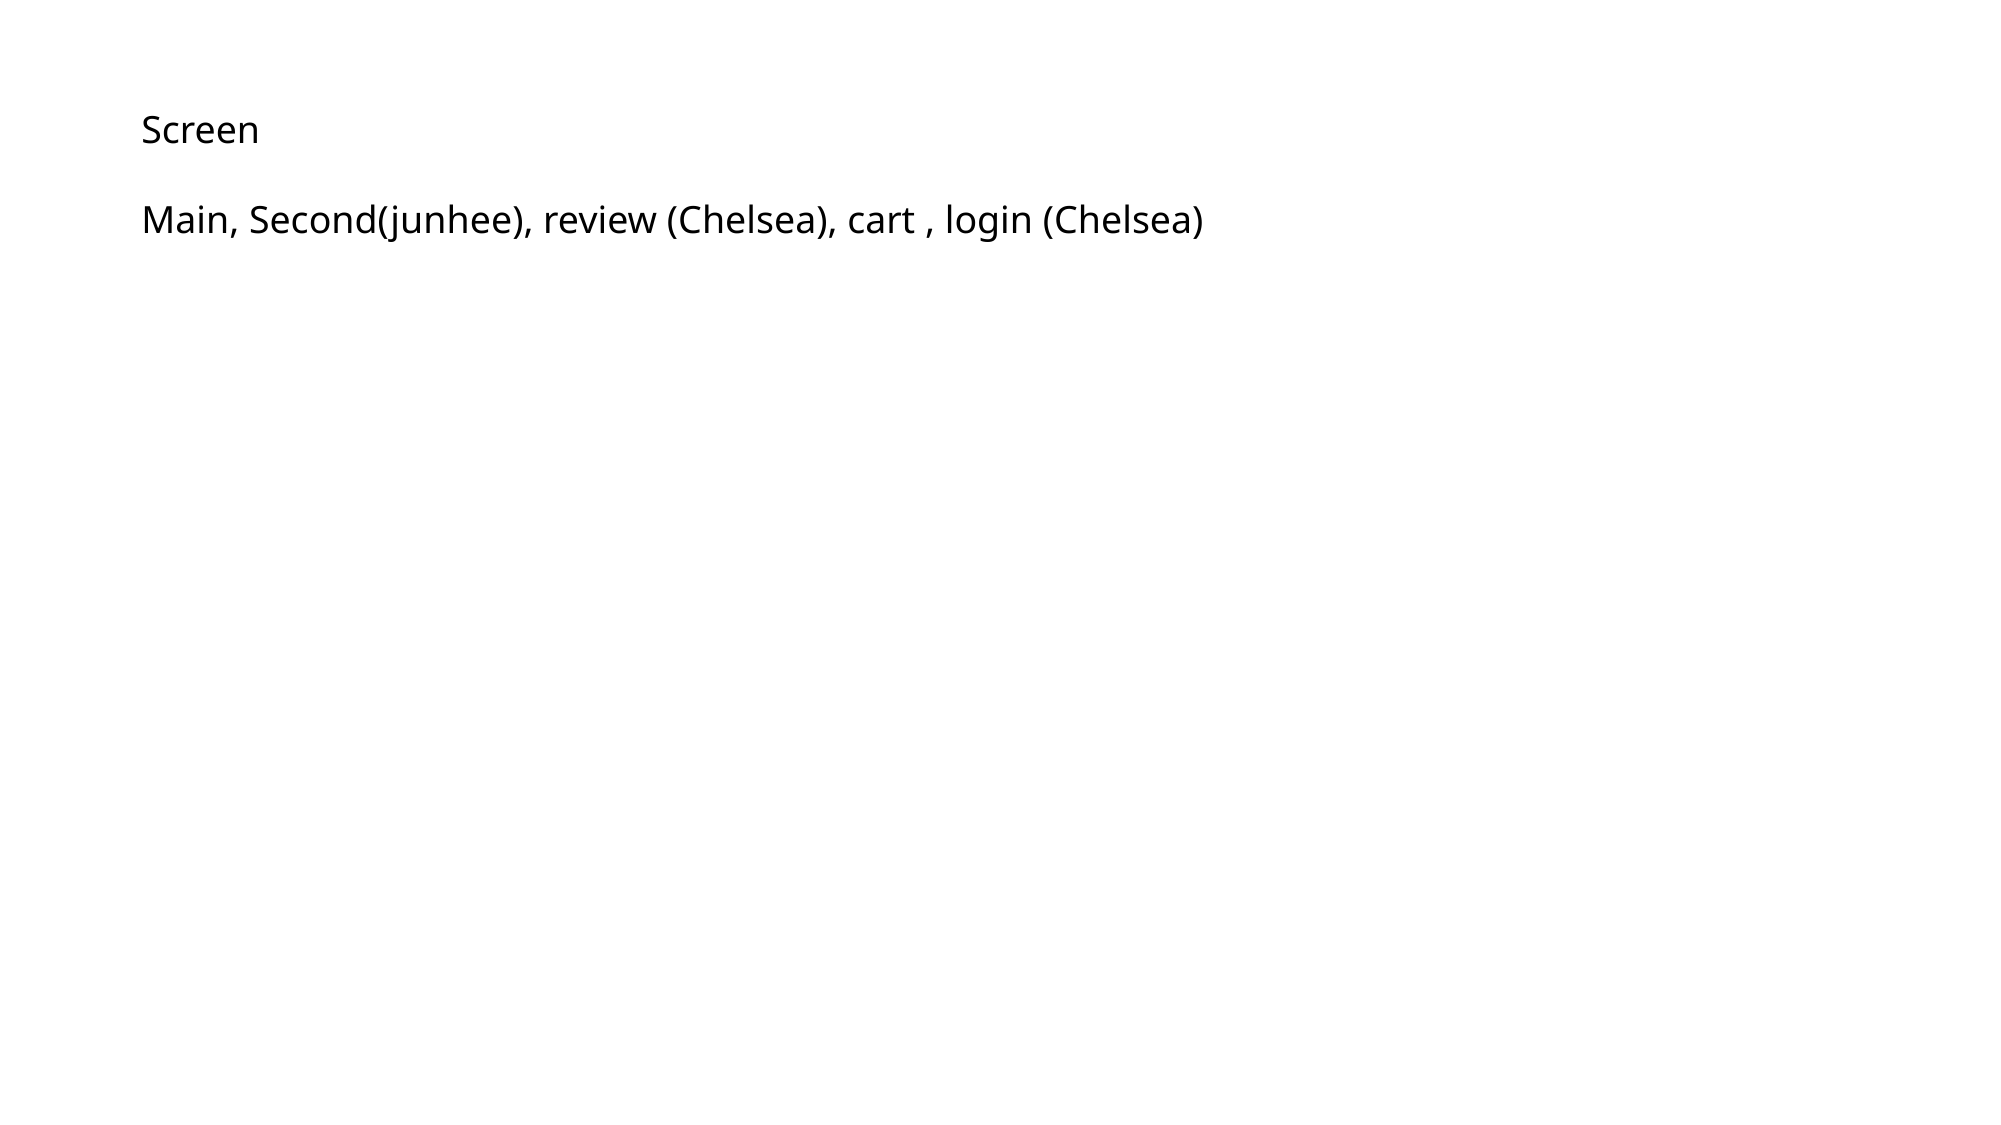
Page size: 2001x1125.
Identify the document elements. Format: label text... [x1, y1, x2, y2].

text_box Screen Main, Second(junhee), review (Chelsea), cart , login (Chelsea) [126, 98, 1220, 339]
